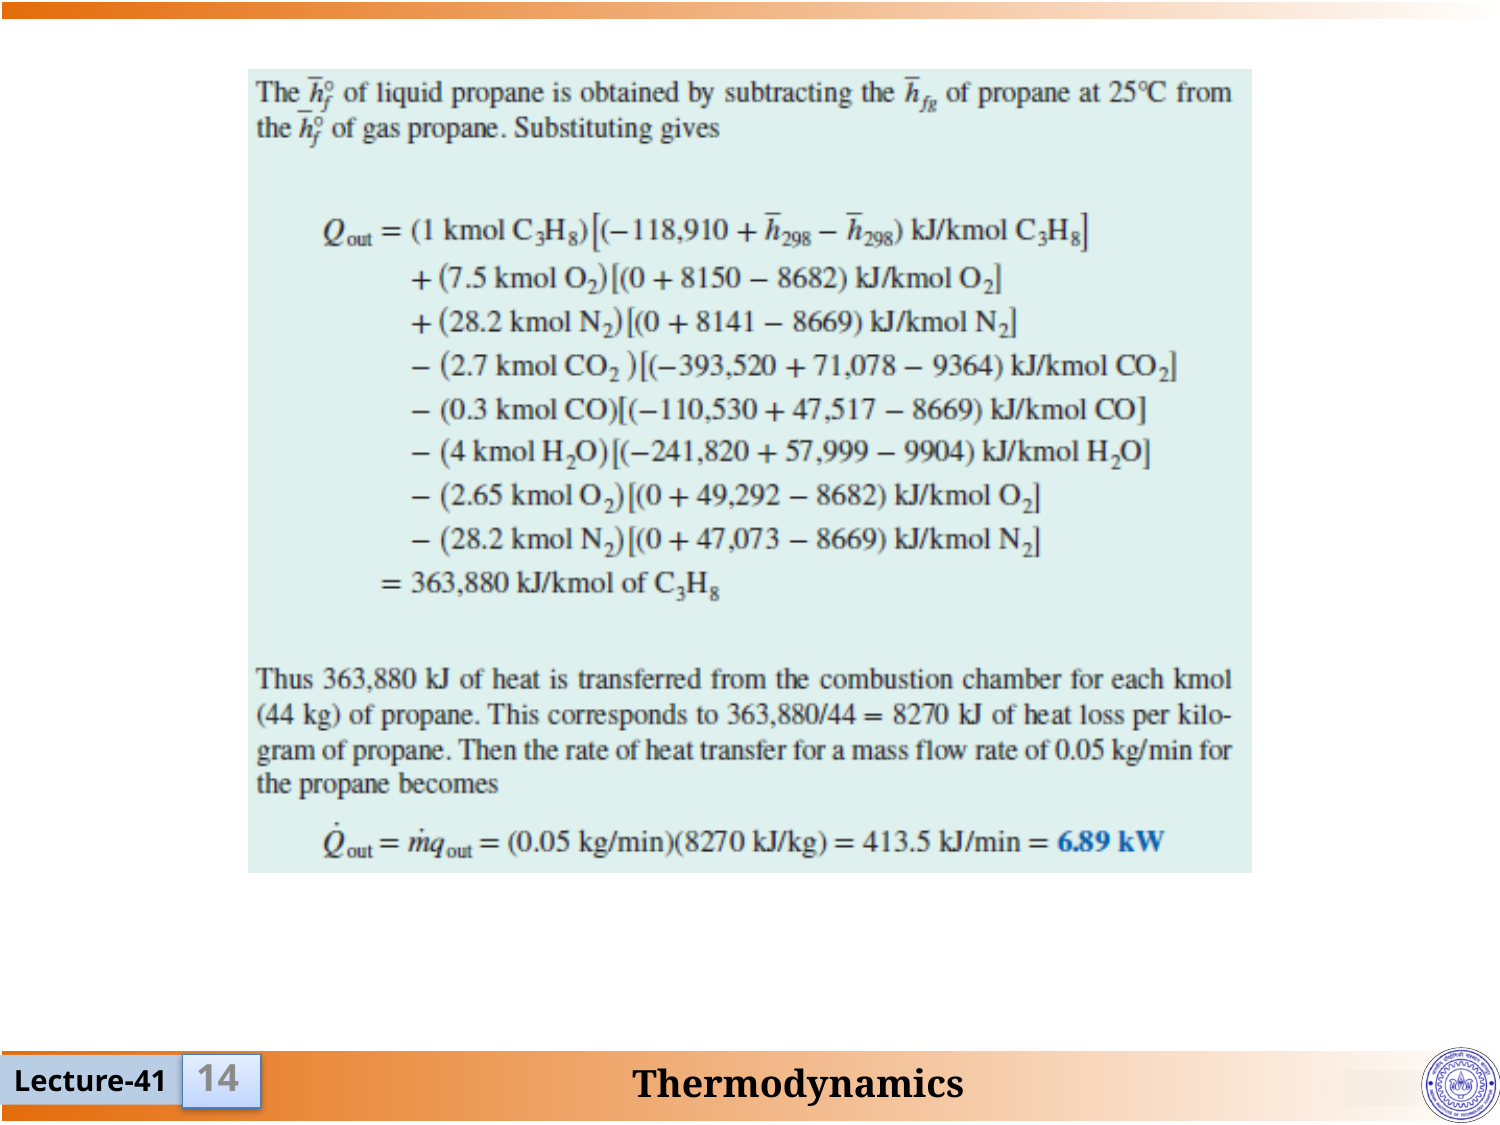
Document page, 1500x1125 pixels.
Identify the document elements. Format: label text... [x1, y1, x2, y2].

text_box [4, 29, 1490, 113]
slide_number 14 [181, 1054, 260, 1105]
picture [248, 69, 1252, 873]
picture [1422, 1062, 1500, 1122]
text_box [8, 112, 1490, 1063]
